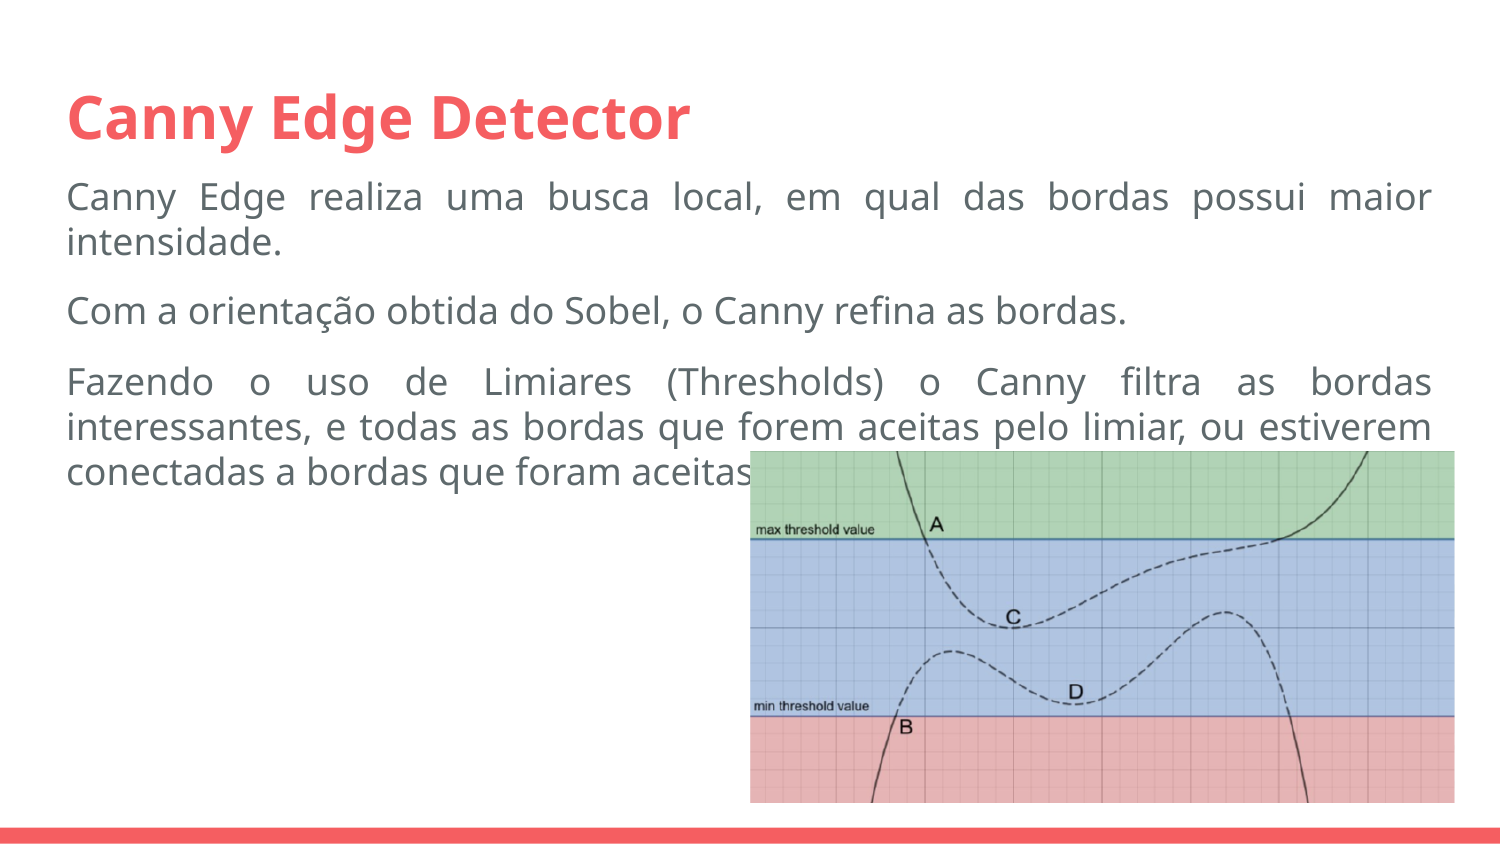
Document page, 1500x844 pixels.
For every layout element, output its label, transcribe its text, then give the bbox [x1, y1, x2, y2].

picture [749, 450, 1455, 803]
title Canny Edge Detector [51, 64, 1449, 157]
list Canny Edge realiza uma busca local, em qual das bordas possui maior intensidade. Com a orientação obtida do Sobel, o Canny refina as bordas. Fazendo o uso de Limiares (Thresholds) o Canny filtra as bordas interessantes, e todas as bordas que forem aceitas pelo limiar, ou estiverem conectadas a bordas que foram aceitas, passarão para a imagem final. [51, 157, 1449, 718]
